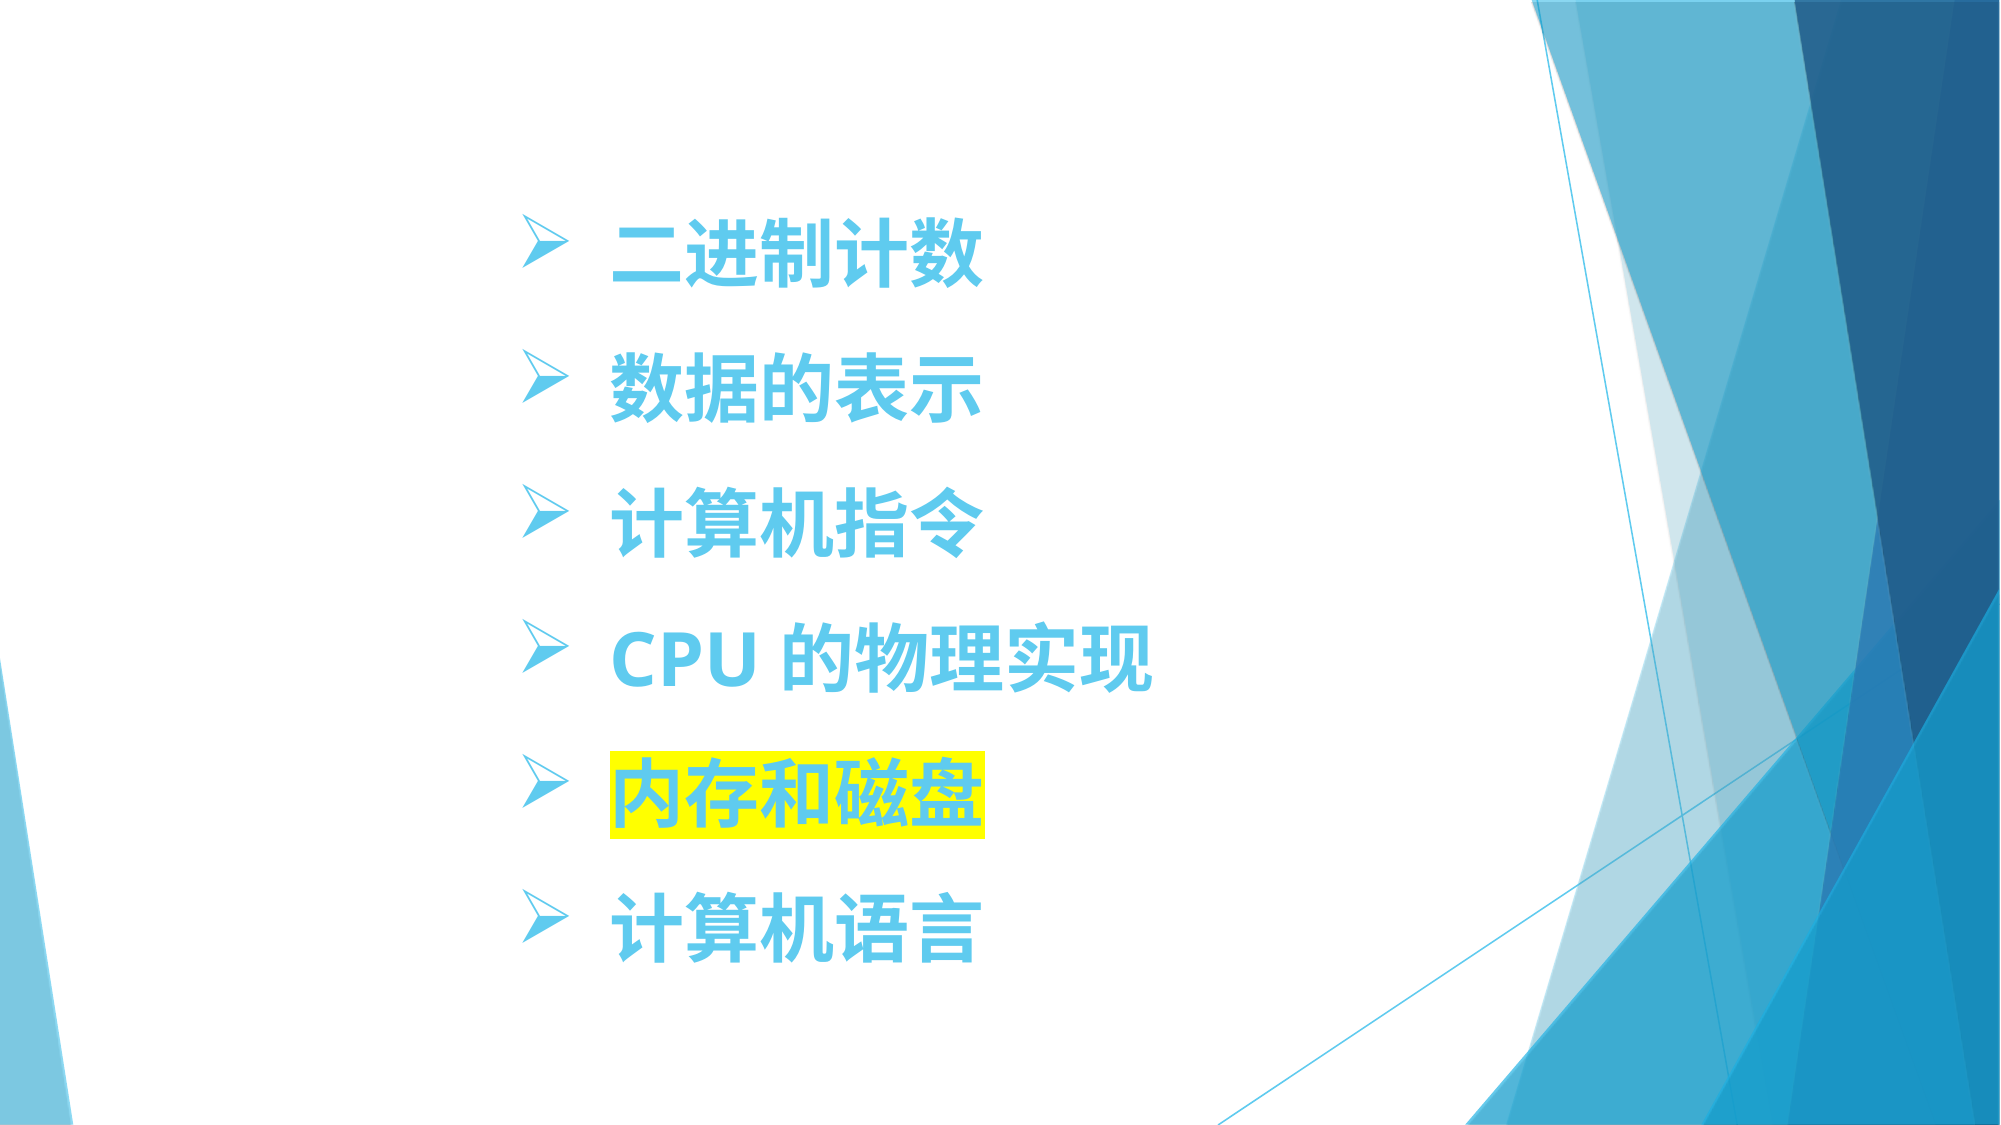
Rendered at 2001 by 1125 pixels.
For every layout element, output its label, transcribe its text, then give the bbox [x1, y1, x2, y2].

text_box 二进制计数 数据的表示 计算机指令 CPU的物理实现 内存和磁盘 计算机语言 [501, 153, 1403, 1049]
